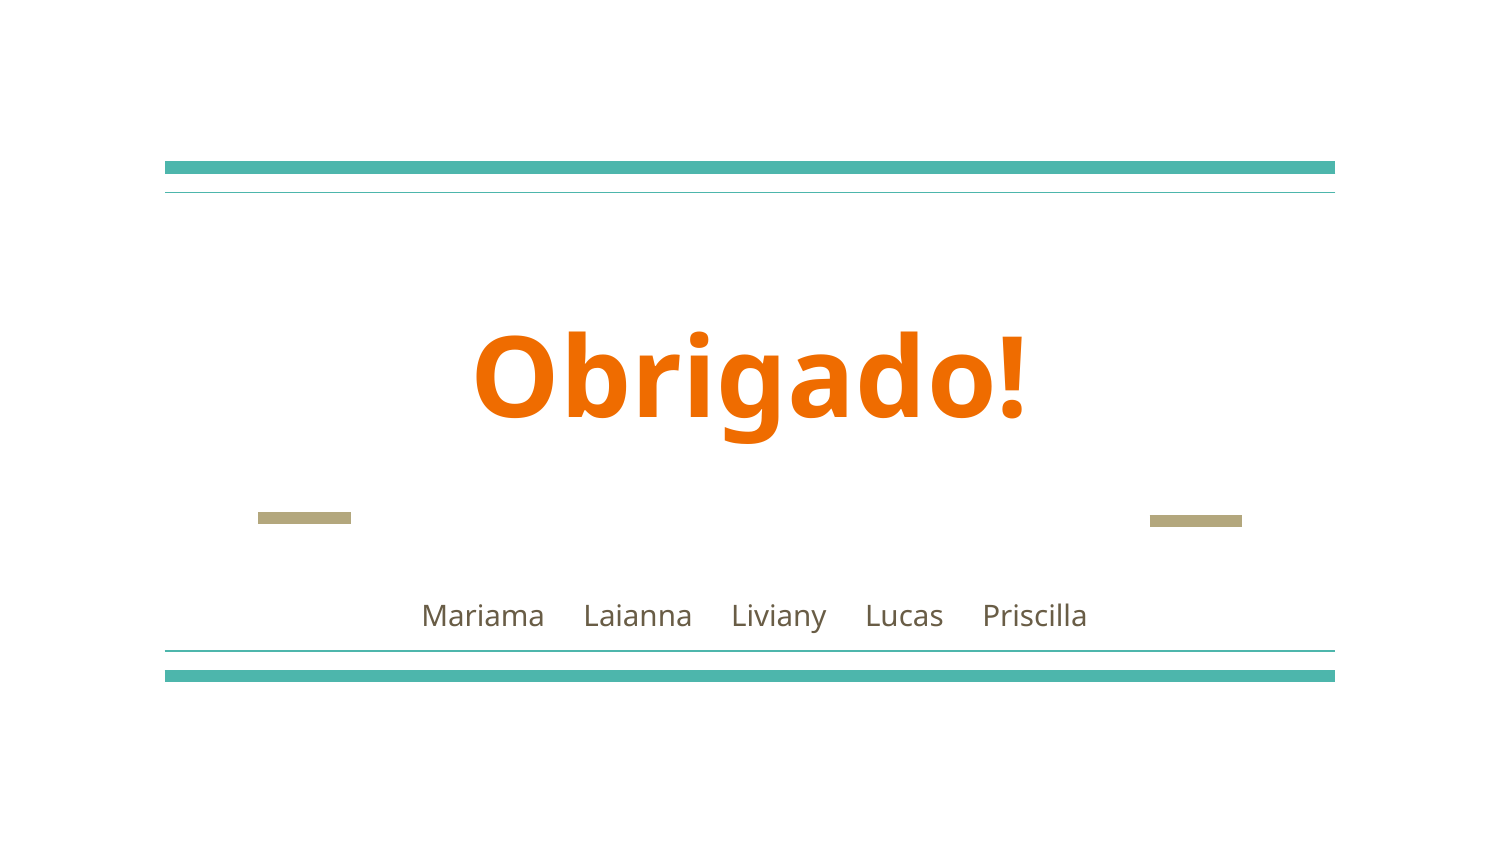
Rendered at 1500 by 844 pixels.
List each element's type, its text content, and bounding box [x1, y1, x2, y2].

title Obrigado! [164, 287, 1336, 456]
list Mariama Laianna Liviany Lucas Priscilla [49, 581, 1468, 648]
